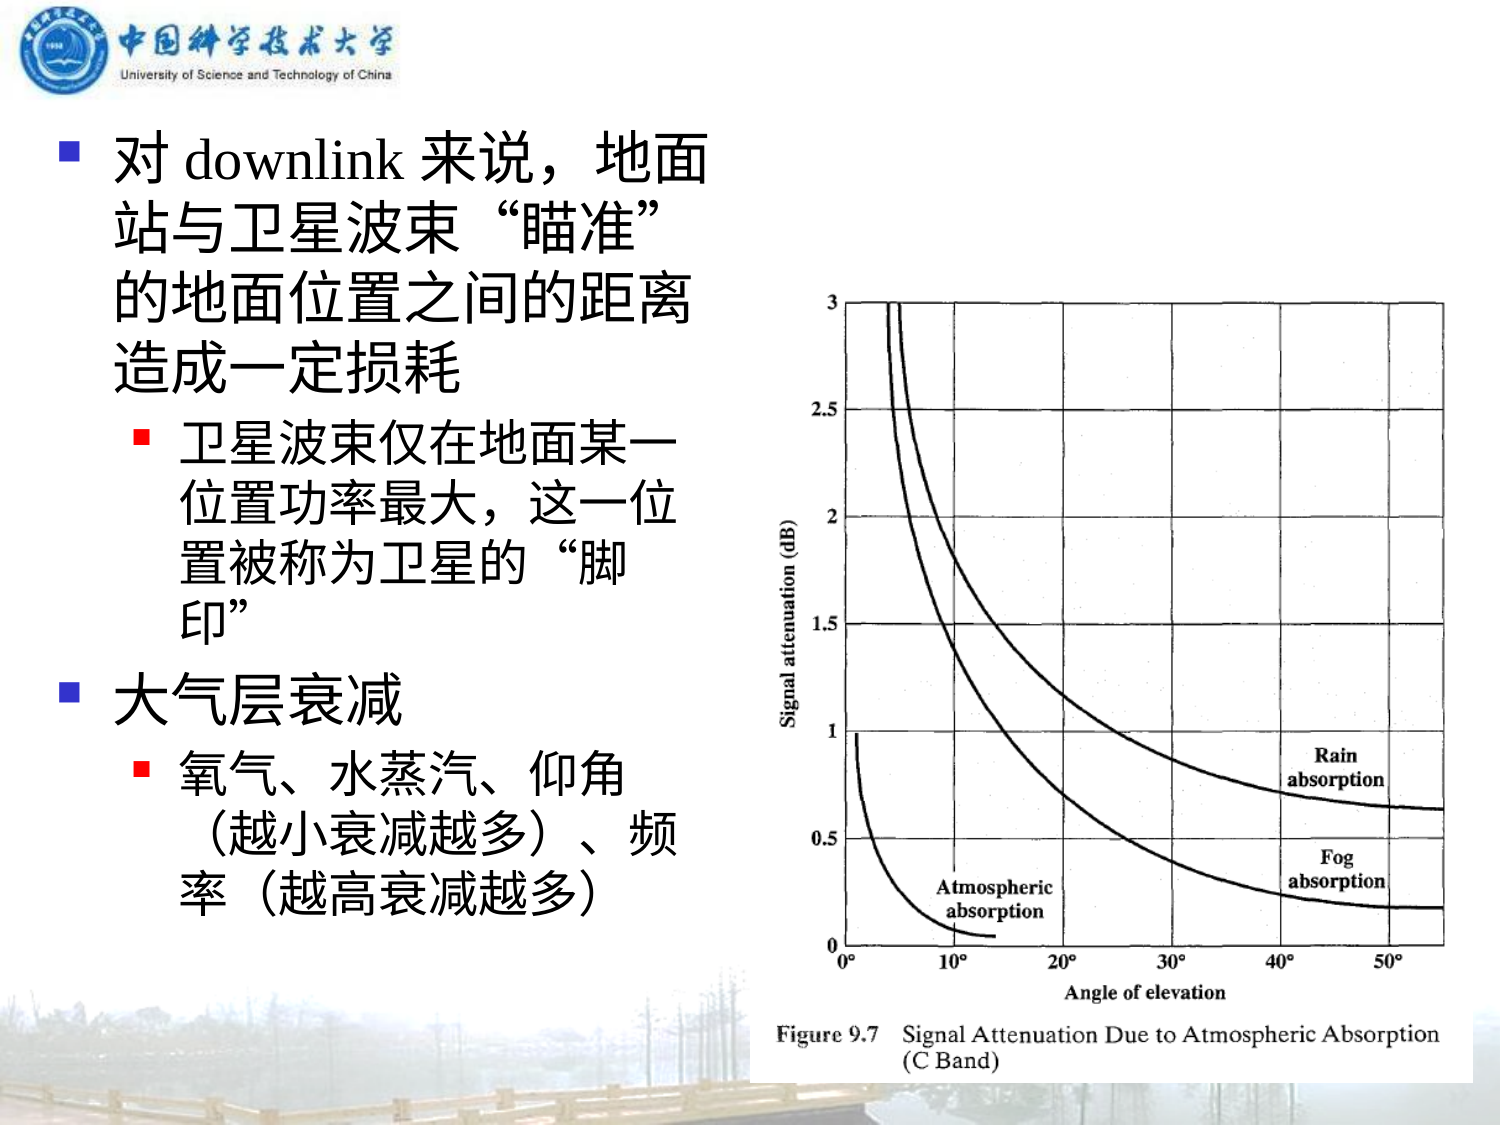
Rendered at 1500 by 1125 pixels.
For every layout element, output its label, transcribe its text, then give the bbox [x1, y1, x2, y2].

list 对downlink来说，地面站与卫星波束“瞄准”的地面位置之间的距离造成一定损耗 卫星波束仅在地面某一位置功率最大，这一位置被称为卫星的“脚印” 大气层衰减 氧气、水蒸汽、仰角（越小衰减越多）、频率（越高衰减越多） [40, 113, 727, 1007]
picture [0, 0, 422, 103]
picture [749, 278, 1473, 1084]
slide_number 30 [1154, 1091, 1468, 1100]
